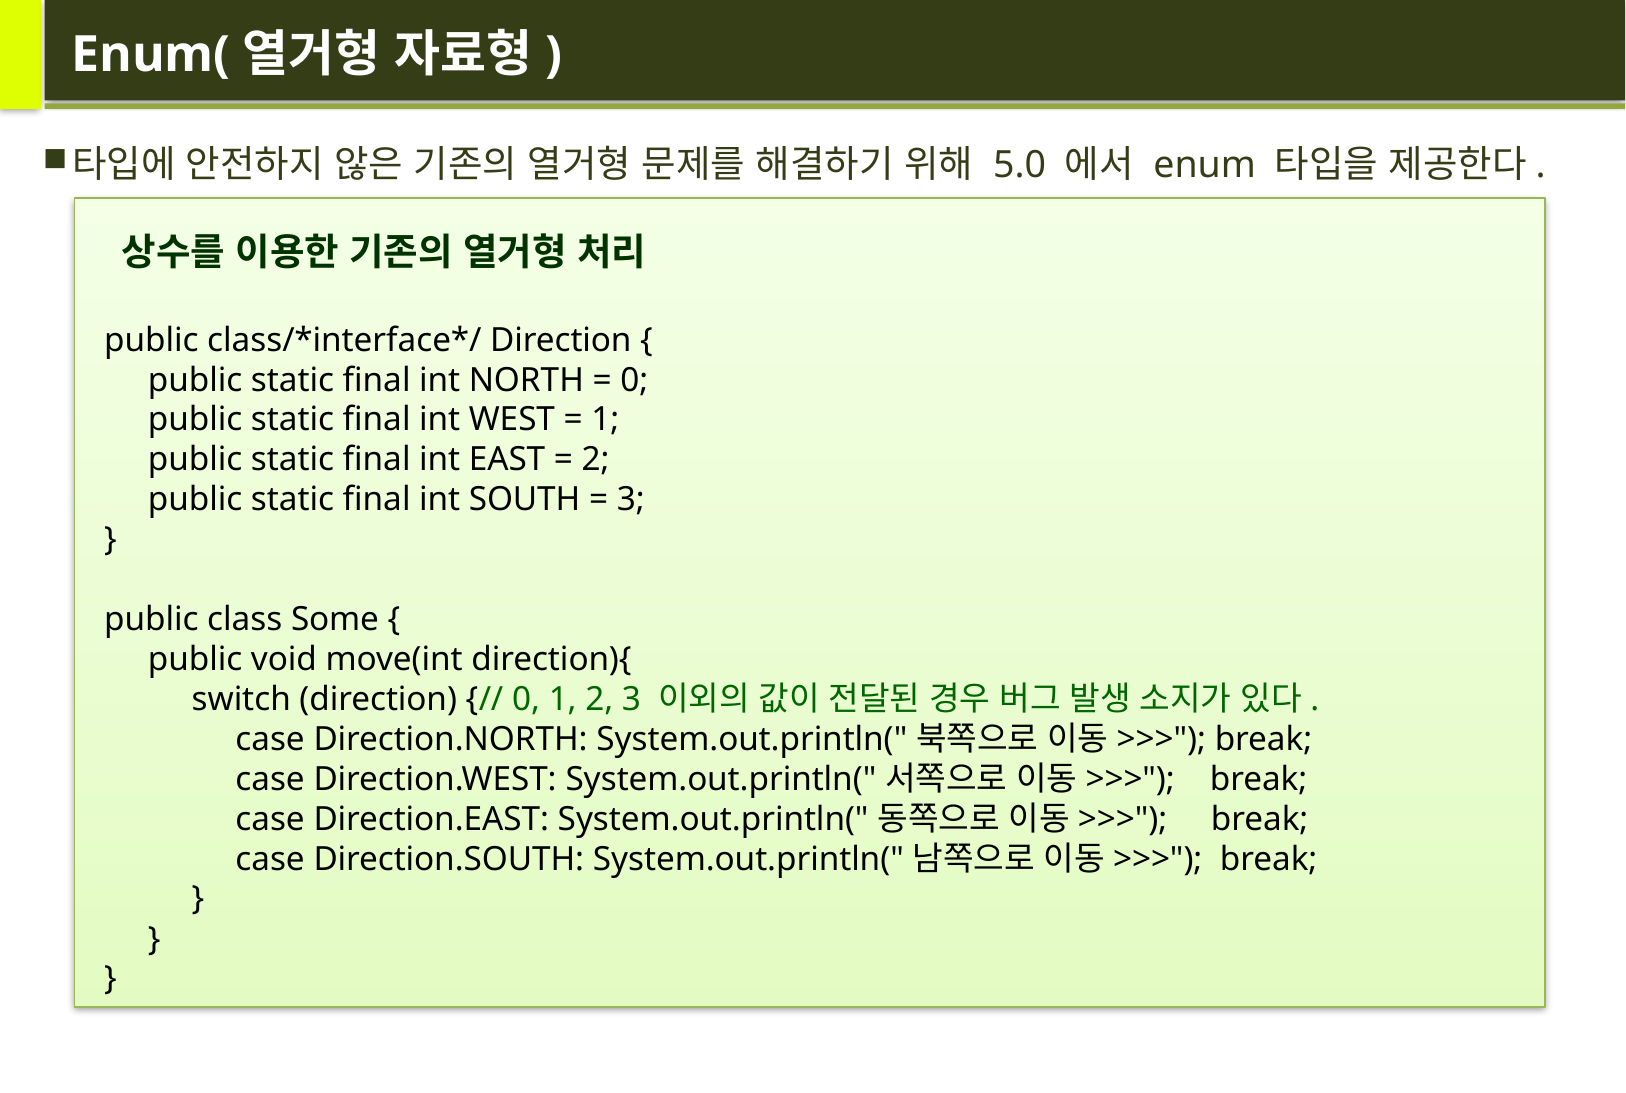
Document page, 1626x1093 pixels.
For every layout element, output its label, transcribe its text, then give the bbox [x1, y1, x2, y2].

list 타입에 안전하지 않은 기존의 열거형 문제를 해결하기 위해 5.0 에서 enum 타입을 제공한다. [27, 132, 1598, 1067]
title Enum(열거형 자료형) [56, 0, 1604, 103]
text_box 상수를 이용한 기존의 열거형 처리 public class/*interface*/ Direction { public static final int NORTH = 0; public static final int WEST = 1; public static final int EAST = 2; public static final int SOUTH = 3; } public class Some { public void move(int direction){ switch (direction) {// 0, 1, 2, 3 이외의 값이 전달된 경우 버그 발생 소지가 있다. case Direction.NORTH: System.out.println("북쪽으로 이동>>>"); break; case Direction.WEST: System.out.println("서쪽으로 이동>>>"); break; case Direction.EAST: System.out.println("동쪽으로 이동>>>"); break; case Direction.SOUTH: System.out.println("남쪽으로 이동>>>"); break; } } } [74, 197, 1546, 1008]
